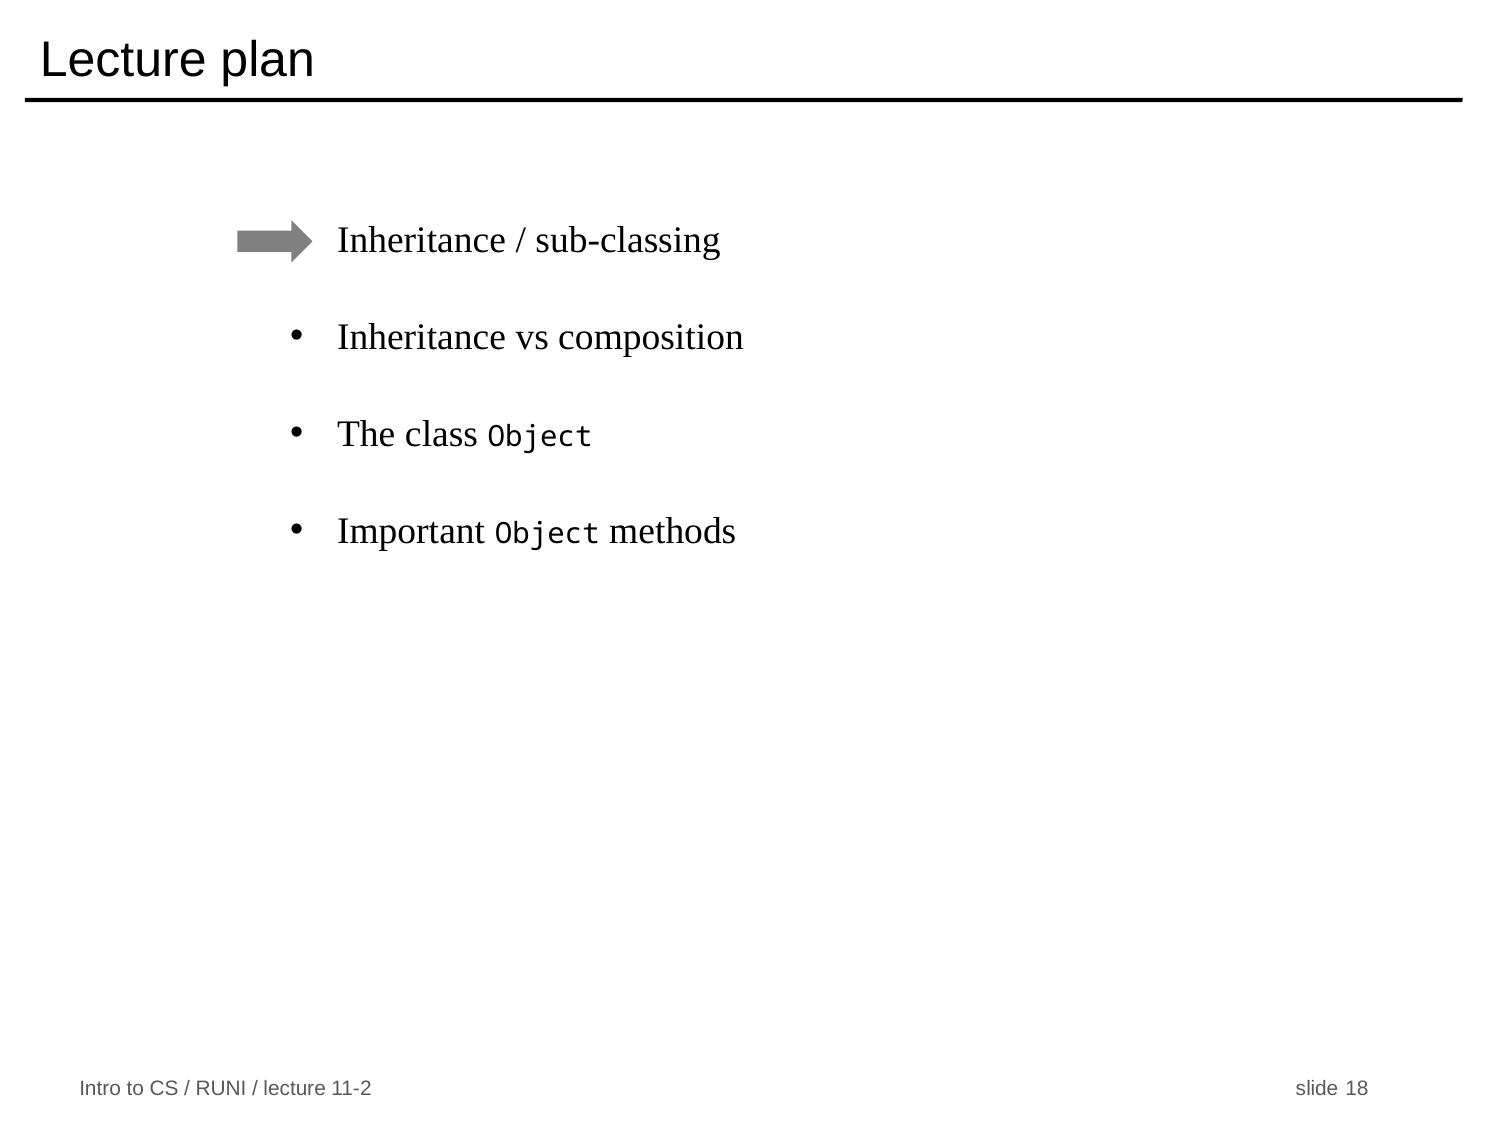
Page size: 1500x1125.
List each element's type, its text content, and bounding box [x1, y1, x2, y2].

text_box [237, 220, 313, 263]
title Lecture plan [24, 12, 1463, 100]
text_box Inheritance / sub-classing Inheritance vs composition The class Object Important Object methods [275, 207, 932, 869]
